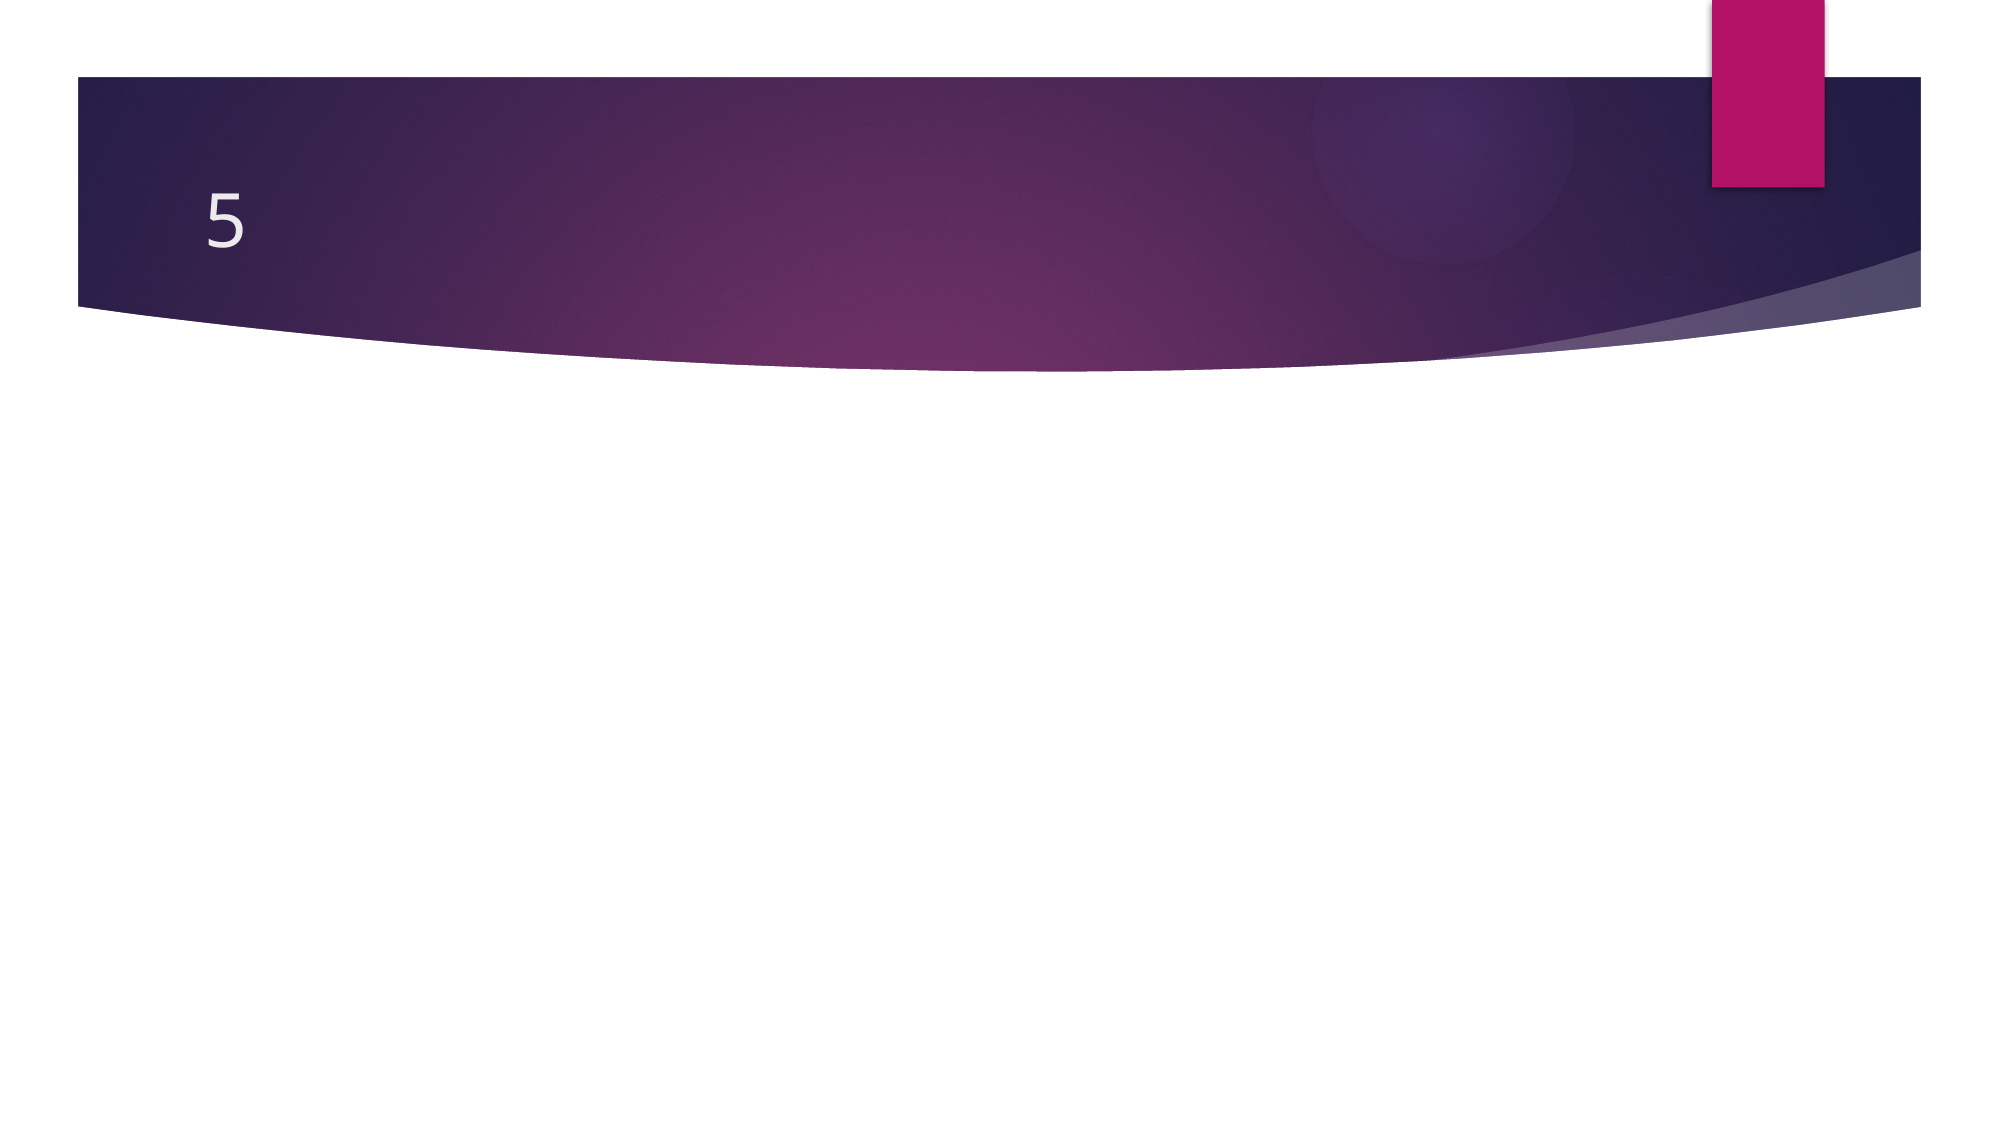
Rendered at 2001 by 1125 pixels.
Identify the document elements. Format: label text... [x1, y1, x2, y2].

title 5 [189, 159, 1627, 276]
